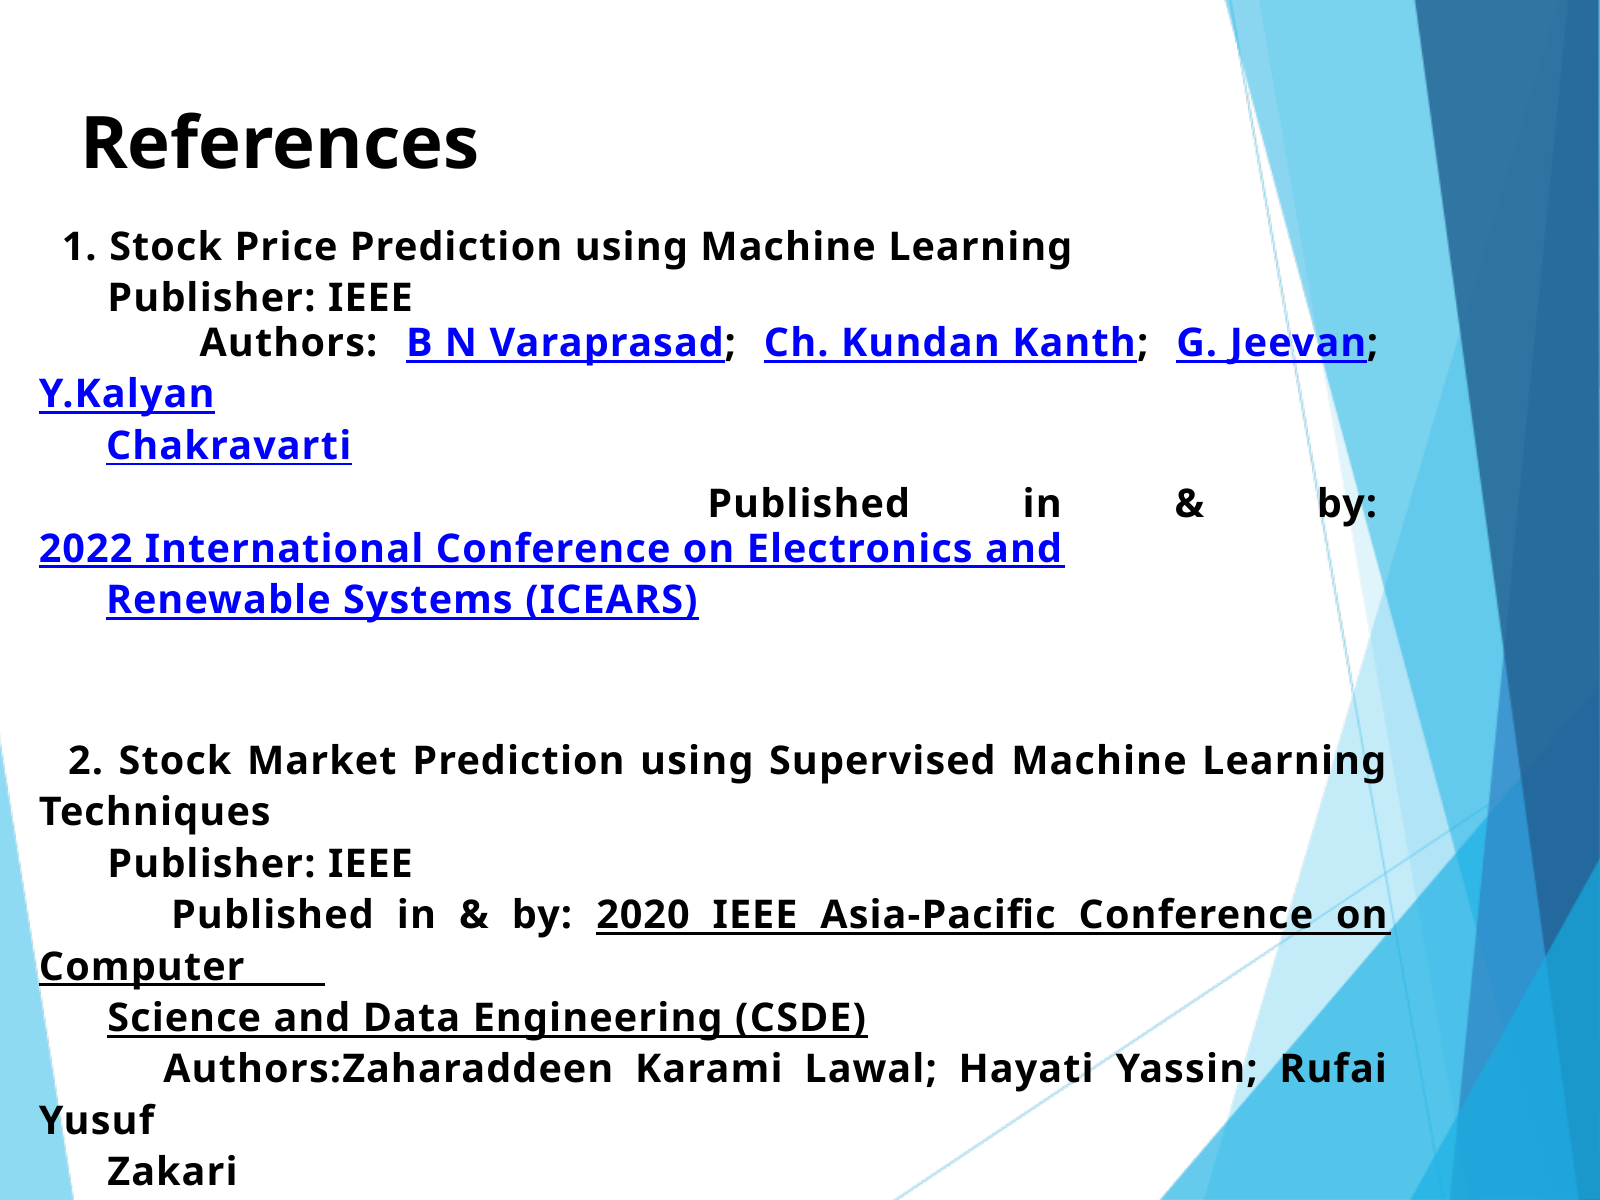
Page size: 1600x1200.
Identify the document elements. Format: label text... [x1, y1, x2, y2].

text_box References [79, 101, 1522, 183]
text_box [0, 0, 1600, 1200]
text_box 1. Stock Price Prediction using Machine Learning Publisher: IEEE Authors: B N Varaprasad; Ch. Kundan Kanth; G. Jeevan; Y.Kalyan Chakravarti Published in & by: 2022 International Conference on Electronics and Renewable Systems (ICEARS) 2. Stock Market Prediction using Supervised Machine Learning Techniques Publisher: IEEE Published in & by: 2020 IEEE Asia-Pacific Conference on Computer Science and Data Engineering (CSDE) Authors:Zaharaddeen Karami Lawal; Hayati Yassin; Rufai Yusuf Zakari [39, 164, 1391, 1200]
